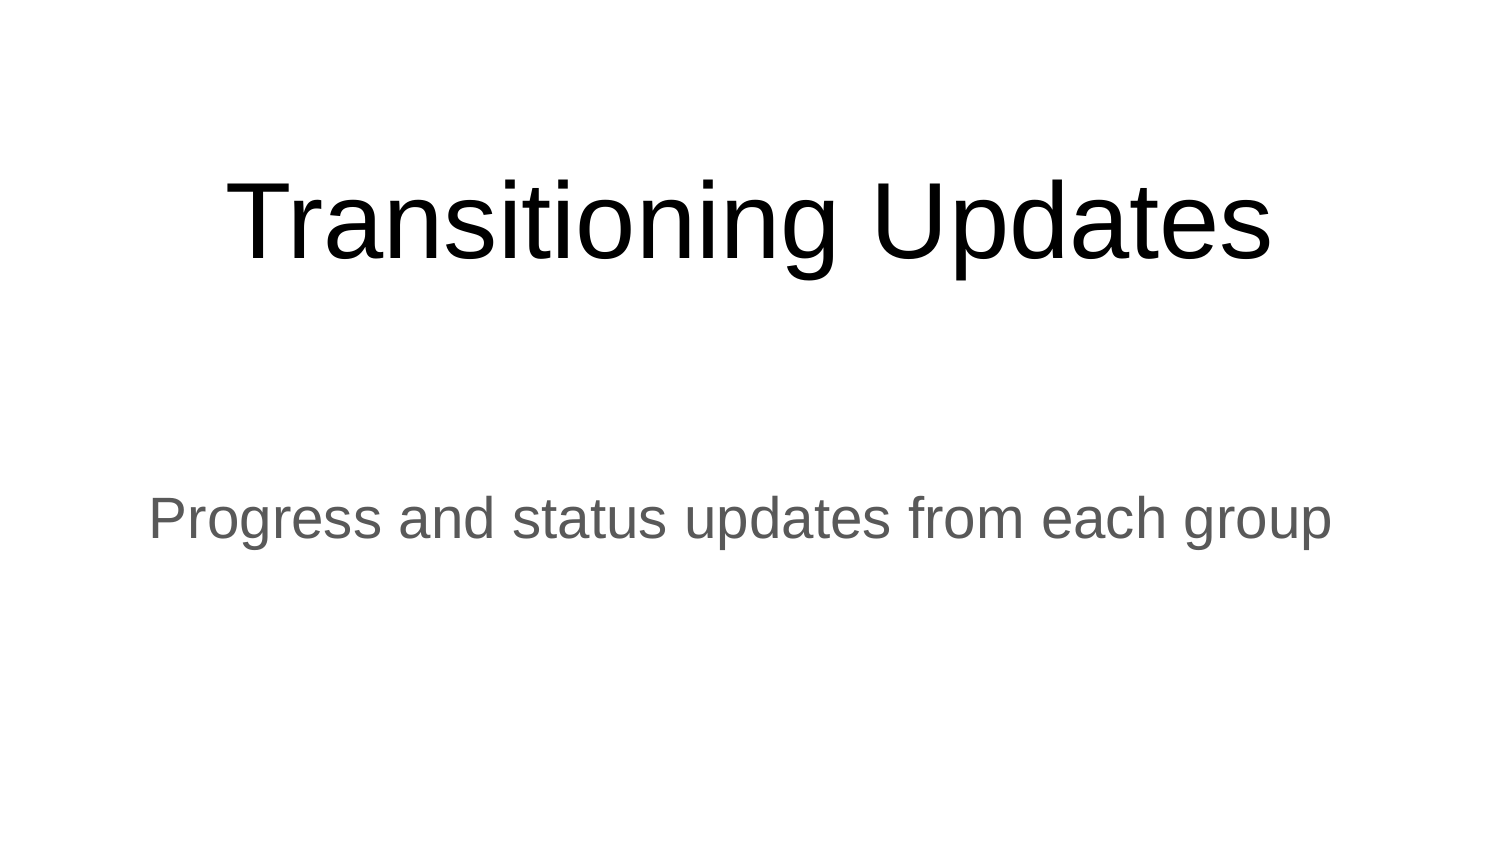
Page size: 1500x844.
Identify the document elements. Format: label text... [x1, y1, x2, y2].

title Transitioning Updates [51, 122, 1449, 296]
subtitle Progress and status updates from each group [51, 464, 1449, 595]
